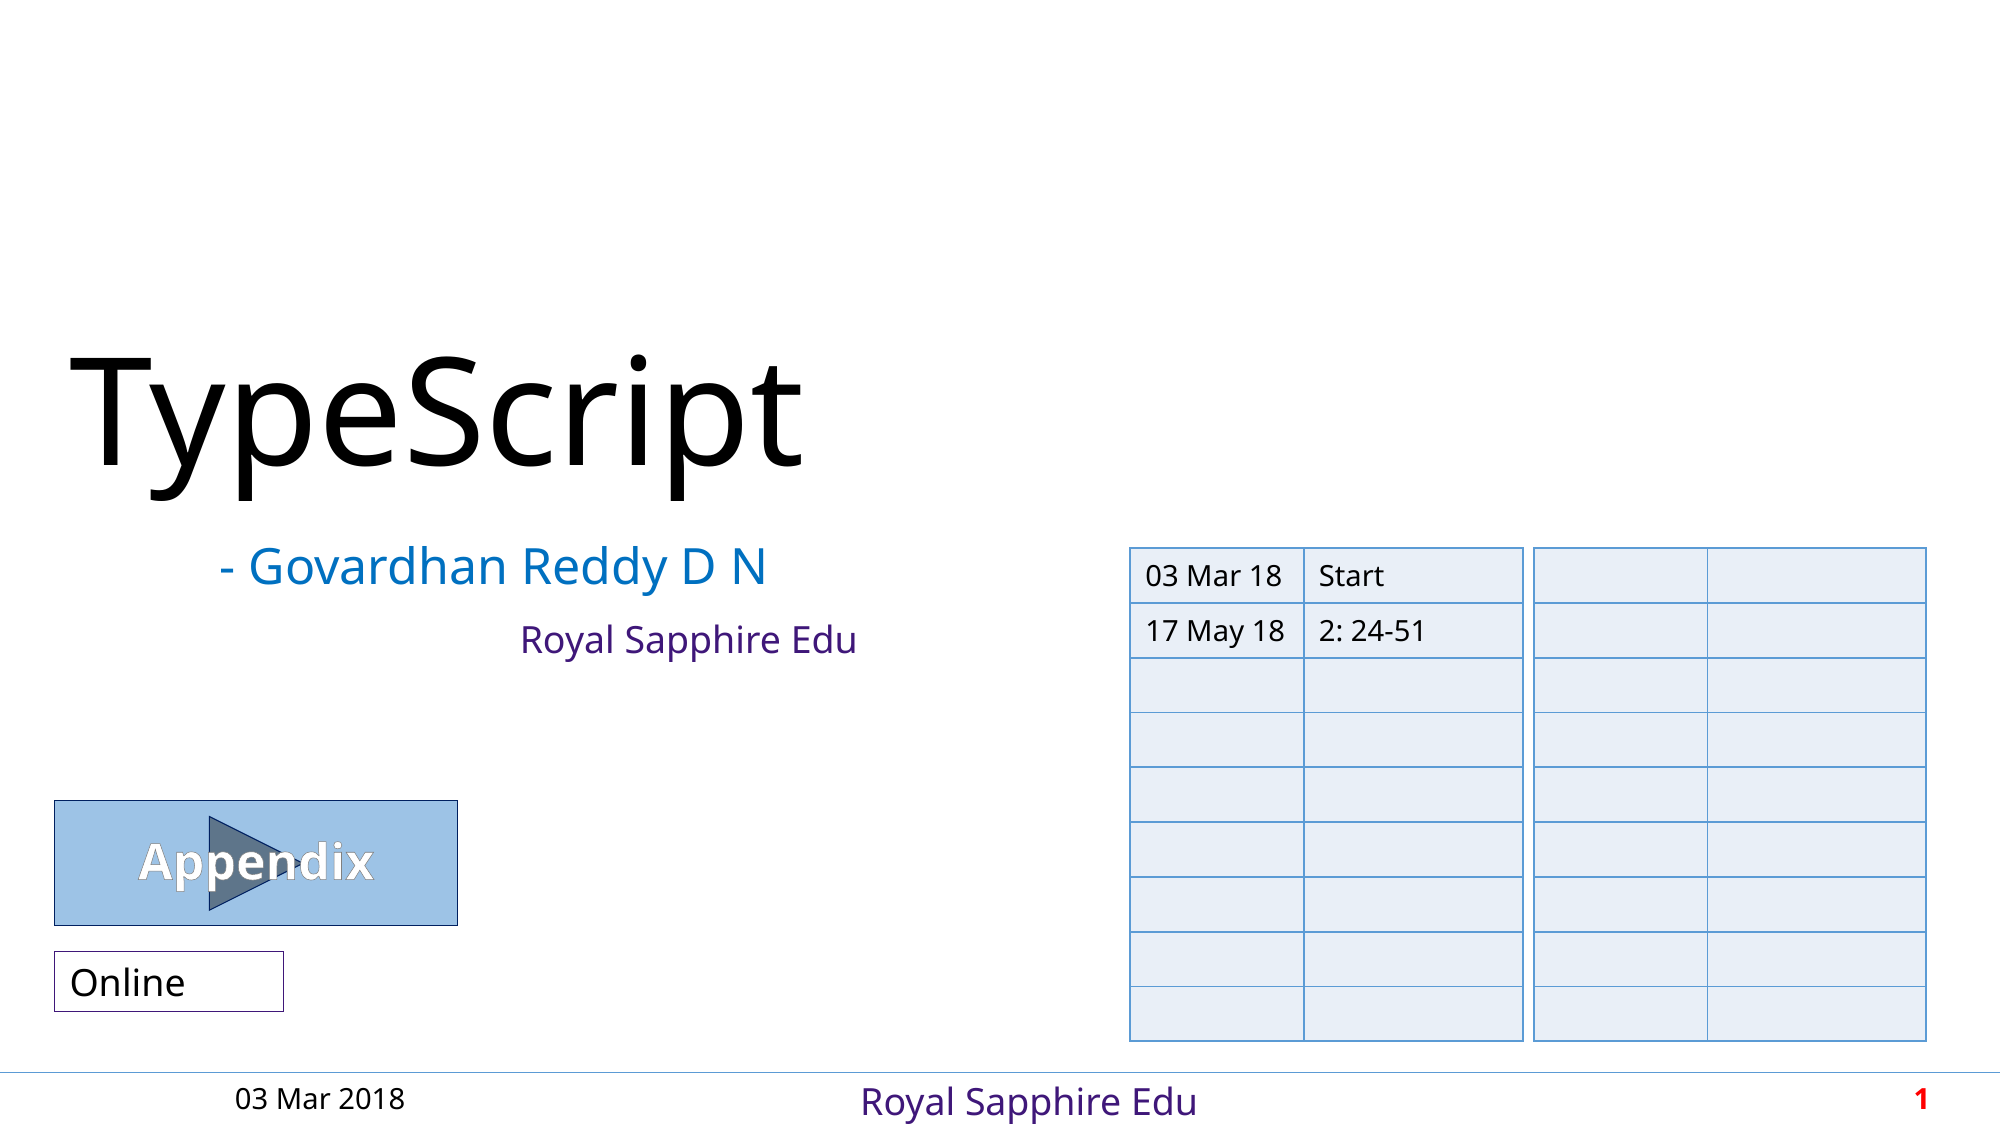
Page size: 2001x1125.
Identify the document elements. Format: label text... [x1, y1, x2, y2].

table_header [1535, 549, 1707, 602]
table_cell [1305, 823, 1522, 876]
table_cell [1305, 659, 1522, 712]
table_cell [1708, 933, 1925, 986]
table_cell [1535, 604, 1707, 657]
table_cell 17 May 18 [1131, 604, 1303, 657]
table_cell [1131, 933, 1303, 986]
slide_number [220, 1072, 671, 1115]
table_cell [1708, 768, 1925, 821]
table_header [1708, 549, 1925, 602]
table_header Start [1305, 549, 1522, 602]
table_cell [1131, 878, 1303, 931]
table_cell [1708, 604, 1925, 657]
table_cell [1708, 878, 1925, 931]
table_cell [1535, 878, 1707, 931]
table_cell [1305, 768, 1522, 821]
table_header 03 Mar 18 [1131, 549, 1303, 602]
table_cell [1708, 659, 1925, 712]
table_cell [1305, 713, 1522, 766]
table_cell [1535, 987, 1707, 1040]
table_cell [1535, 768, 1707, 821]
text_box Appendix [54, 800, 458, 926]
table_cell [1535, 713, 1707, 766]
table_cell [1305, 878, 1522, 931]
table_cell [1535, 933, 1707, 986]
table_cell [1131, 659, 1303, 712]
table_cell [1305, 933, 1522, 986]
table_cell [1708, 823, 1925, 876]
slide_number 1 [1495, 1072, 1946, 1115]
table_cell [1535, 659, 1707, 712]
table_cell [1535, 823, 1707, 876]
table_cell [1305, 987, 1522, 1040]
table_cell [1131, 768, 1303, 821]
table_cell [1131, 713, 1303, 766]
table_cell [1131, 987, 1303, 1040]
text_box Online [54, 951, 284, 1012]
list TypeScript [54, 115, 1945, 506]
table_cell [1708, 987, 1925, 1040]
table_cell 2: 24-51 [1305, 604, 1522, 657]
table_cell [1131, 823, 1303, 876]
table_cell [1708, 713, 1925, 766]
